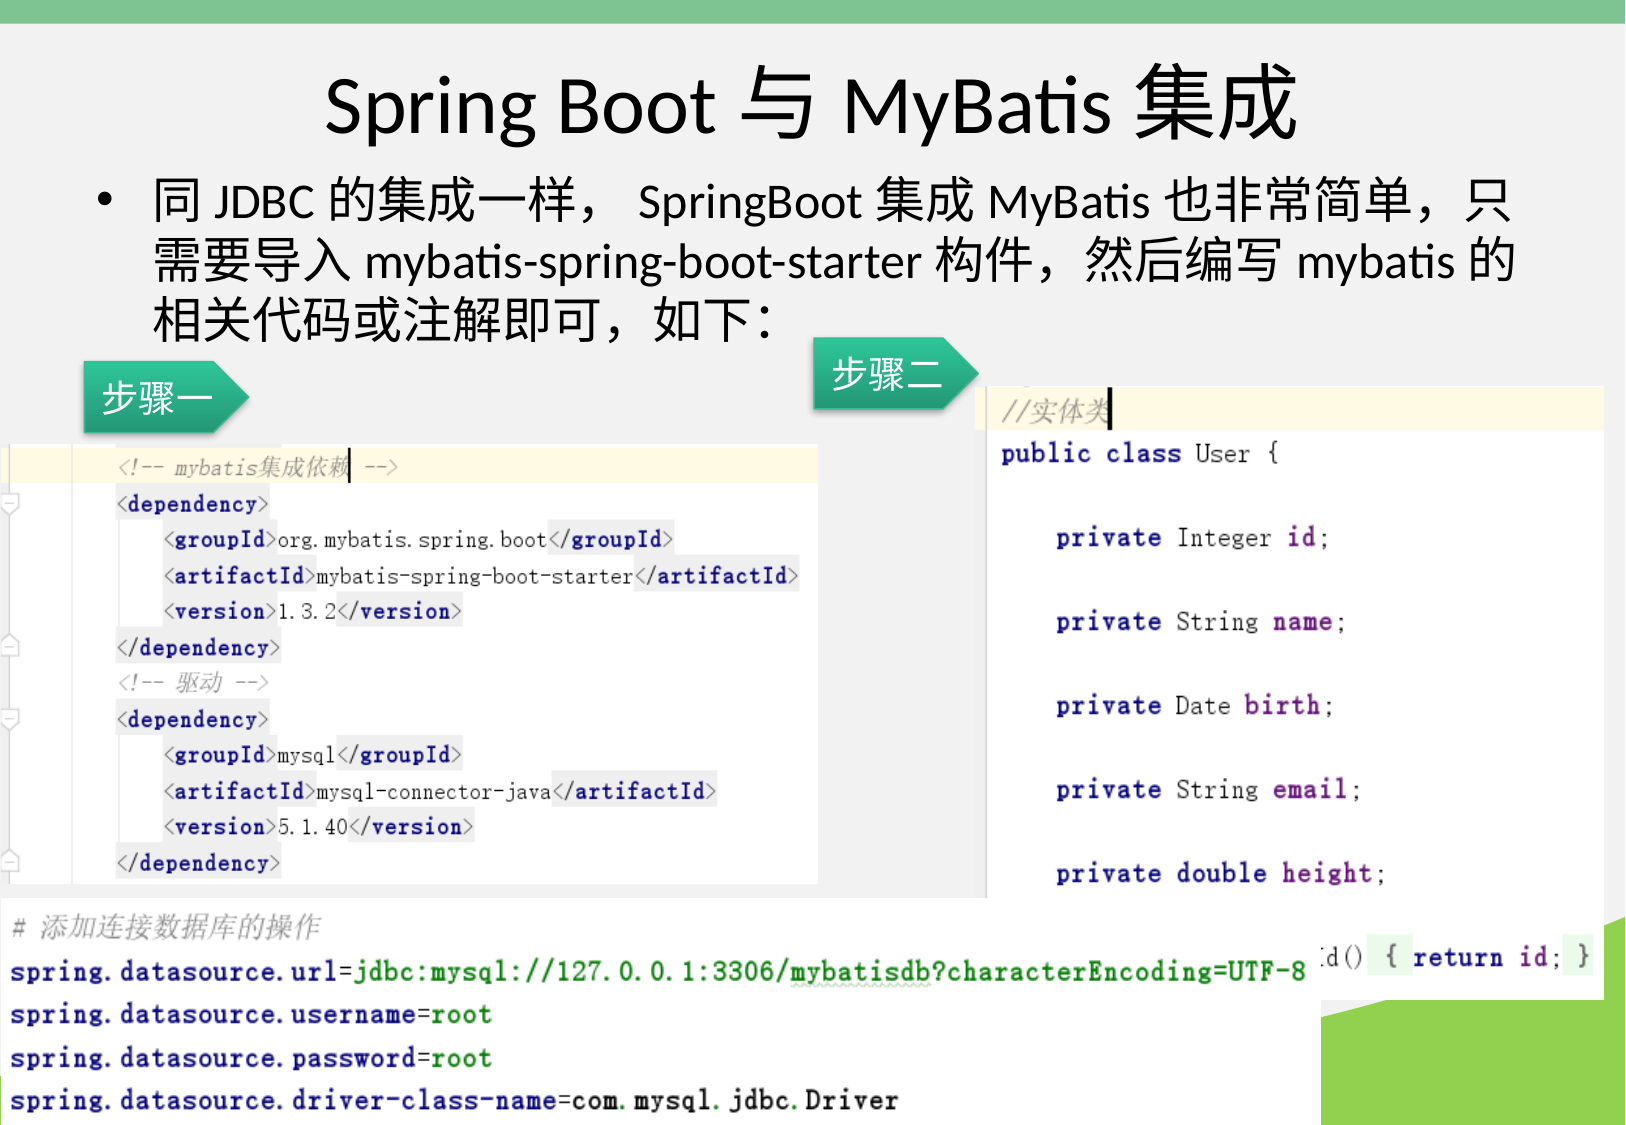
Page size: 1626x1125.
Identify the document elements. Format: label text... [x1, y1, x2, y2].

title Spring Boot与MyBatis集成 [81, 42, 1544, 160]
text_box 步骤一 [83, 360, 250, 434]
text_box 步骤二 [813, 337, 979, 410]
picture [1, 386, 1605, 1125]
picture [1, 444, 818, 884]
list 同JDBC的集成一样，SpringBoot集成MyBatis也非常简单，只需要导入mybatis-spring-boot-starter构件，然后编写mybatis的相关代码或注解即可，如下： [81, 160, 1544, 386]
